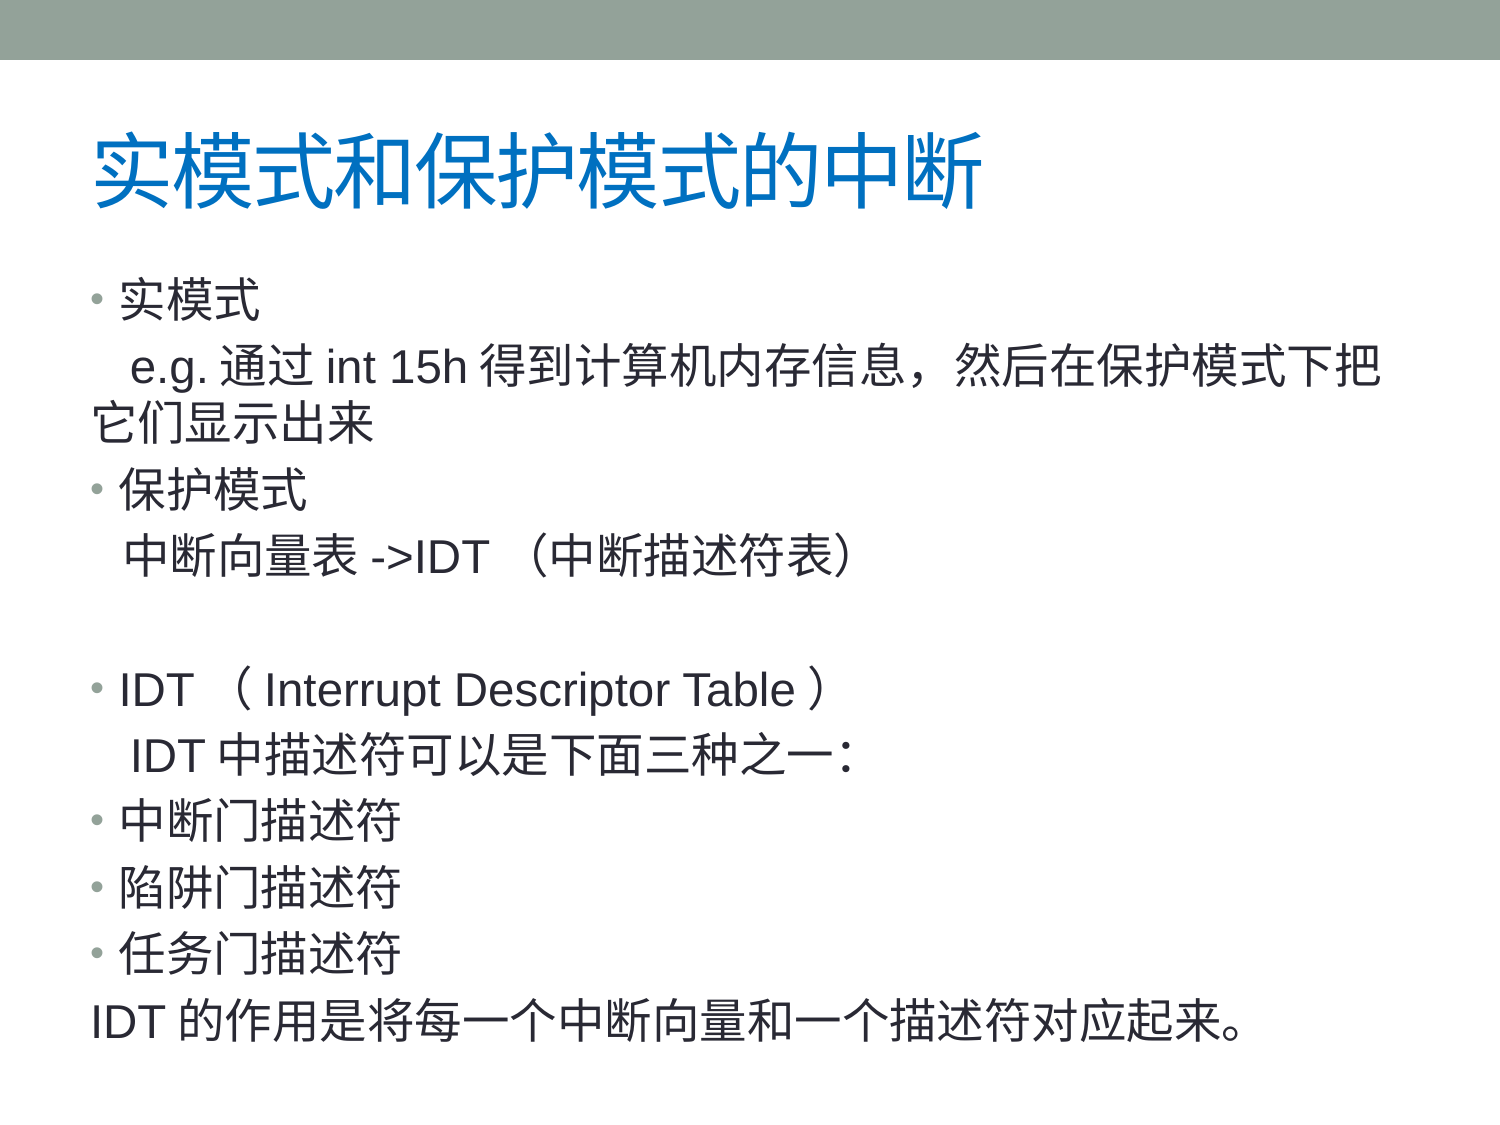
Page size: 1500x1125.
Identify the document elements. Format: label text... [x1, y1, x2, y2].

list 实模式 e.g.通过int 15h得到计算机内存信息，然后在保护模式下把它们显示出来 保护模式 中断向量表->IDT（中断描述符表） IDT（Interrupt Descriptor Table） IDT中描述符可以是下面三种之一： 中断门描述符 陷阱门描述符 任务门描述符 IDT的作用是将每一个中断向量和一个描述符对应起来。 [75, 262, 1425, 1063]
title 实模式和保护模式的中断 [75, 87, 1425, 250]
